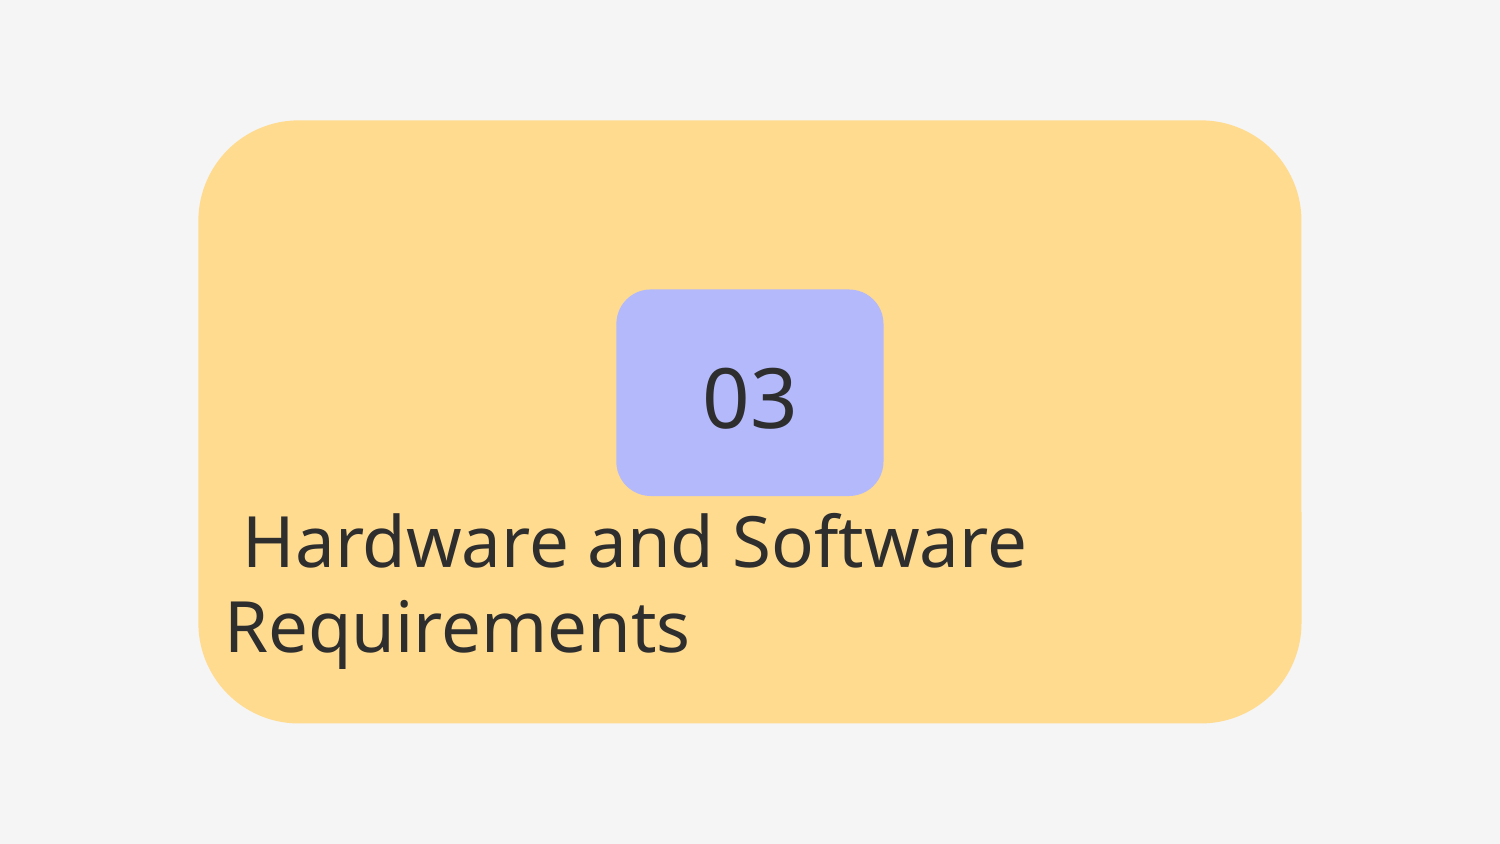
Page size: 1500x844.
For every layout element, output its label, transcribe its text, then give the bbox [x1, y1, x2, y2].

title 03 [634, 330, 866, 455]
text_box [616, 289, 884, 482]
title Hardware and Software Requirements [209, 482, 1291, 689]
